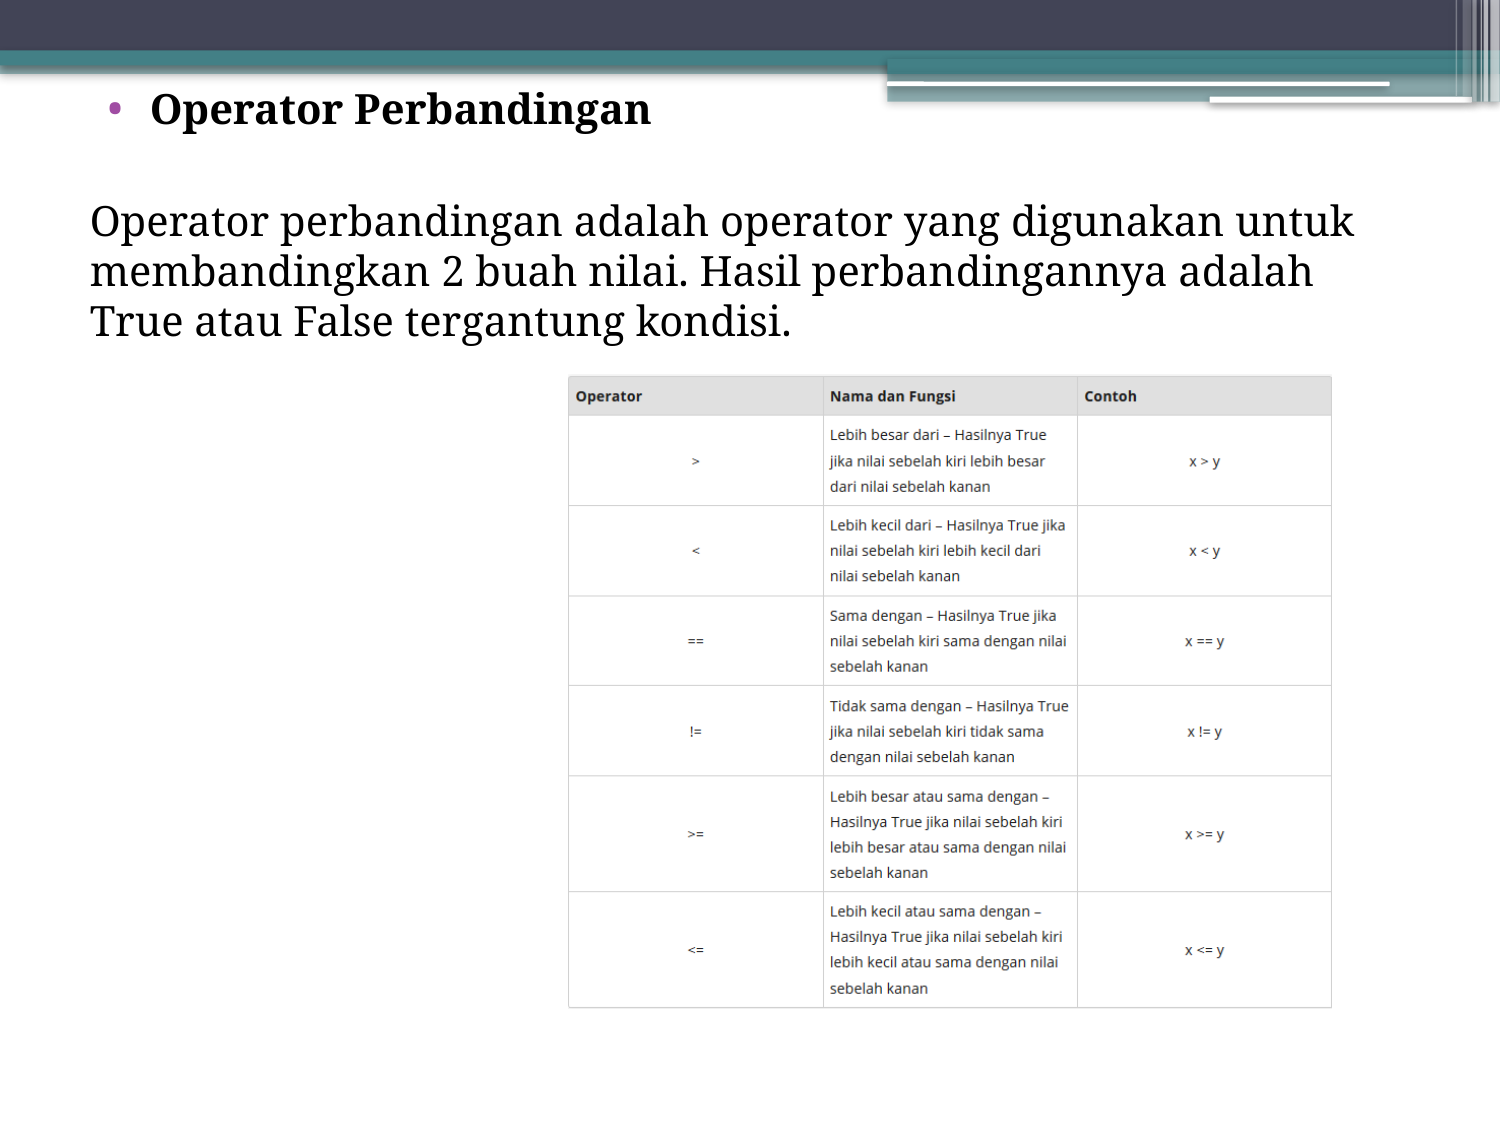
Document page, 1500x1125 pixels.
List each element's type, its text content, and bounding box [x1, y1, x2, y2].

list Operator Perbandingan Operator perbandingan adalah operator yang digunakan untuk membandingkan 2 buah nilai. Hasil perbandingannya adalah True atau False tergantung kondisi. [75, 75, 1425, 1005]
picture [568, 374, 1332, 1009]
